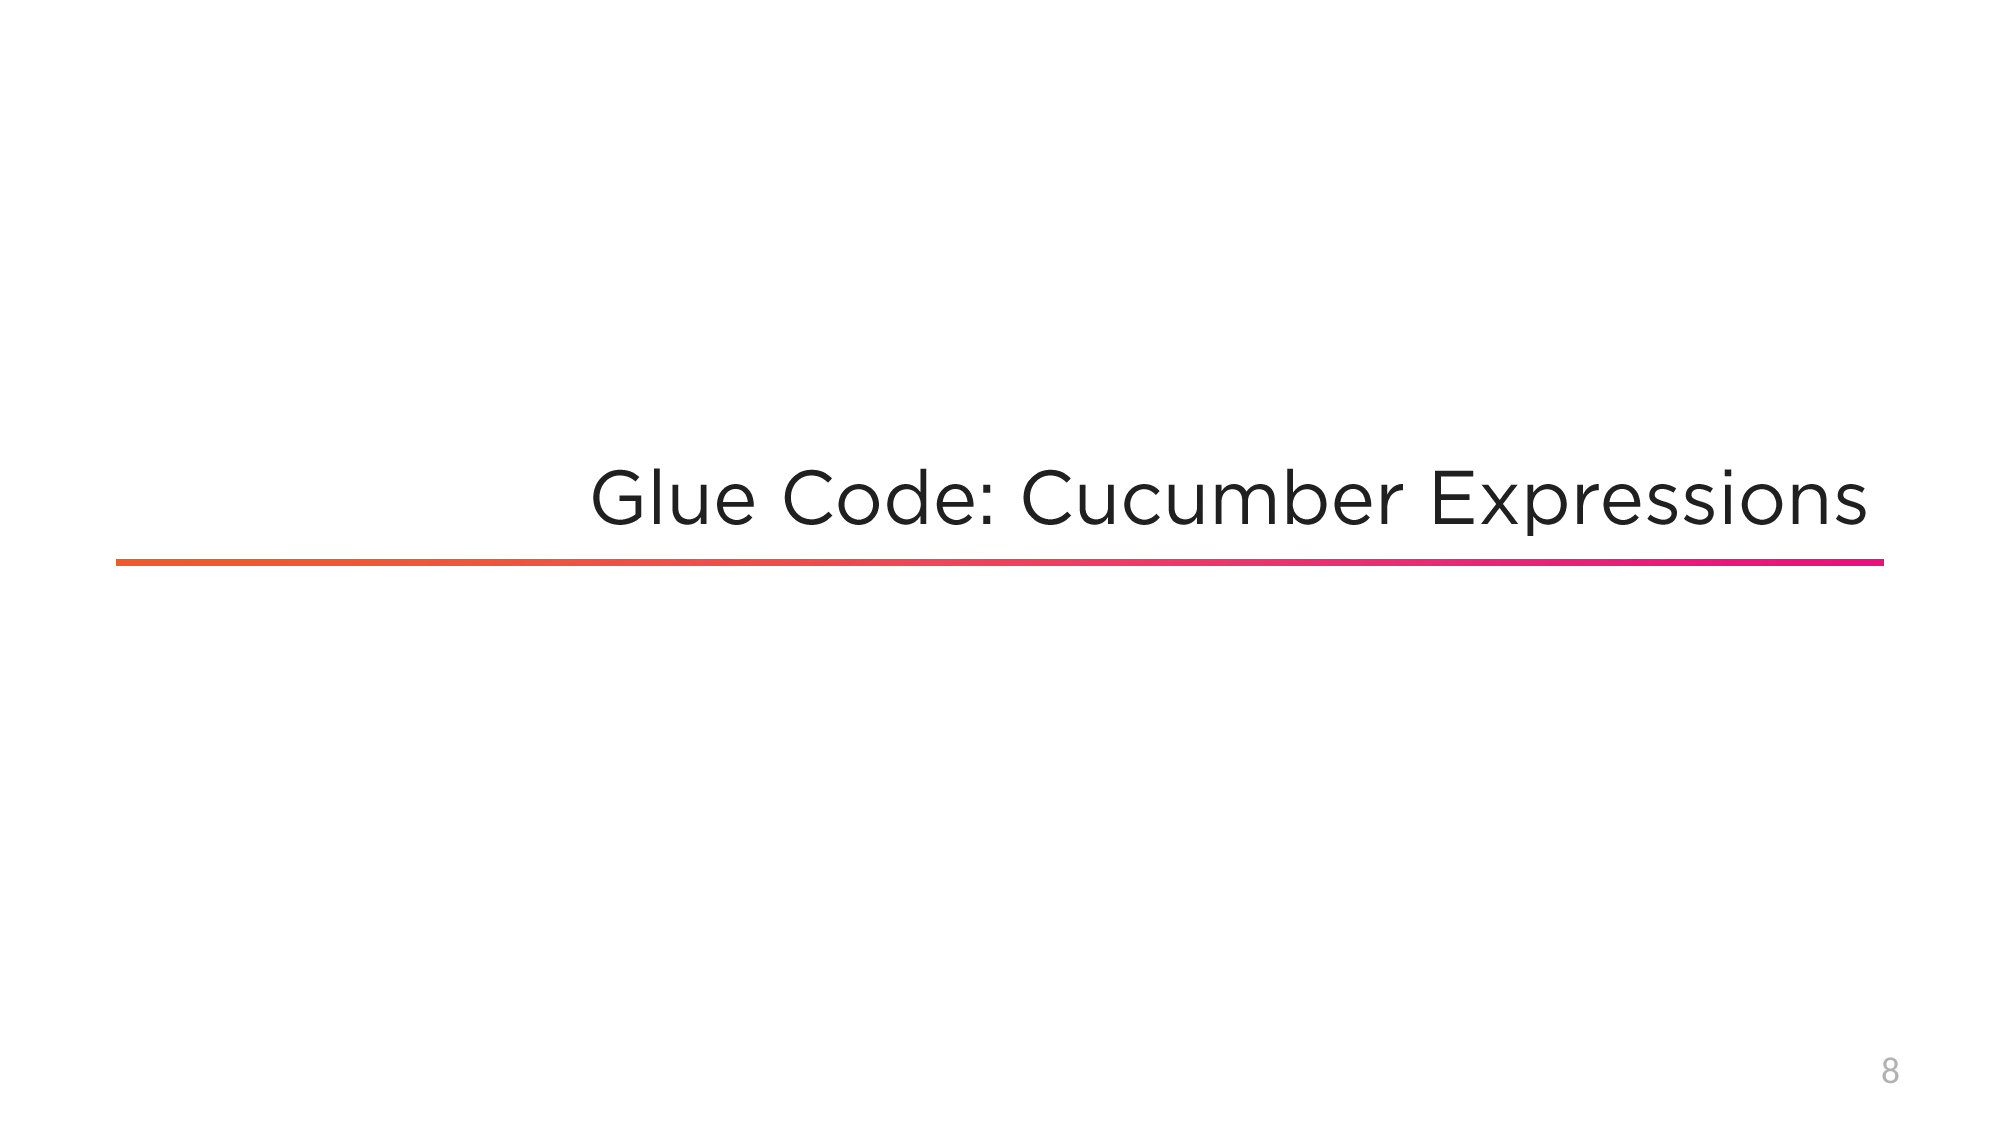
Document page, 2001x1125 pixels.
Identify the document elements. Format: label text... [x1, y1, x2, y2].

picture [116, 559, 1884, 566]
slide_number 8 [1440, 1046, 1900, 1103]
picture [588, 450, 1911, 542]
